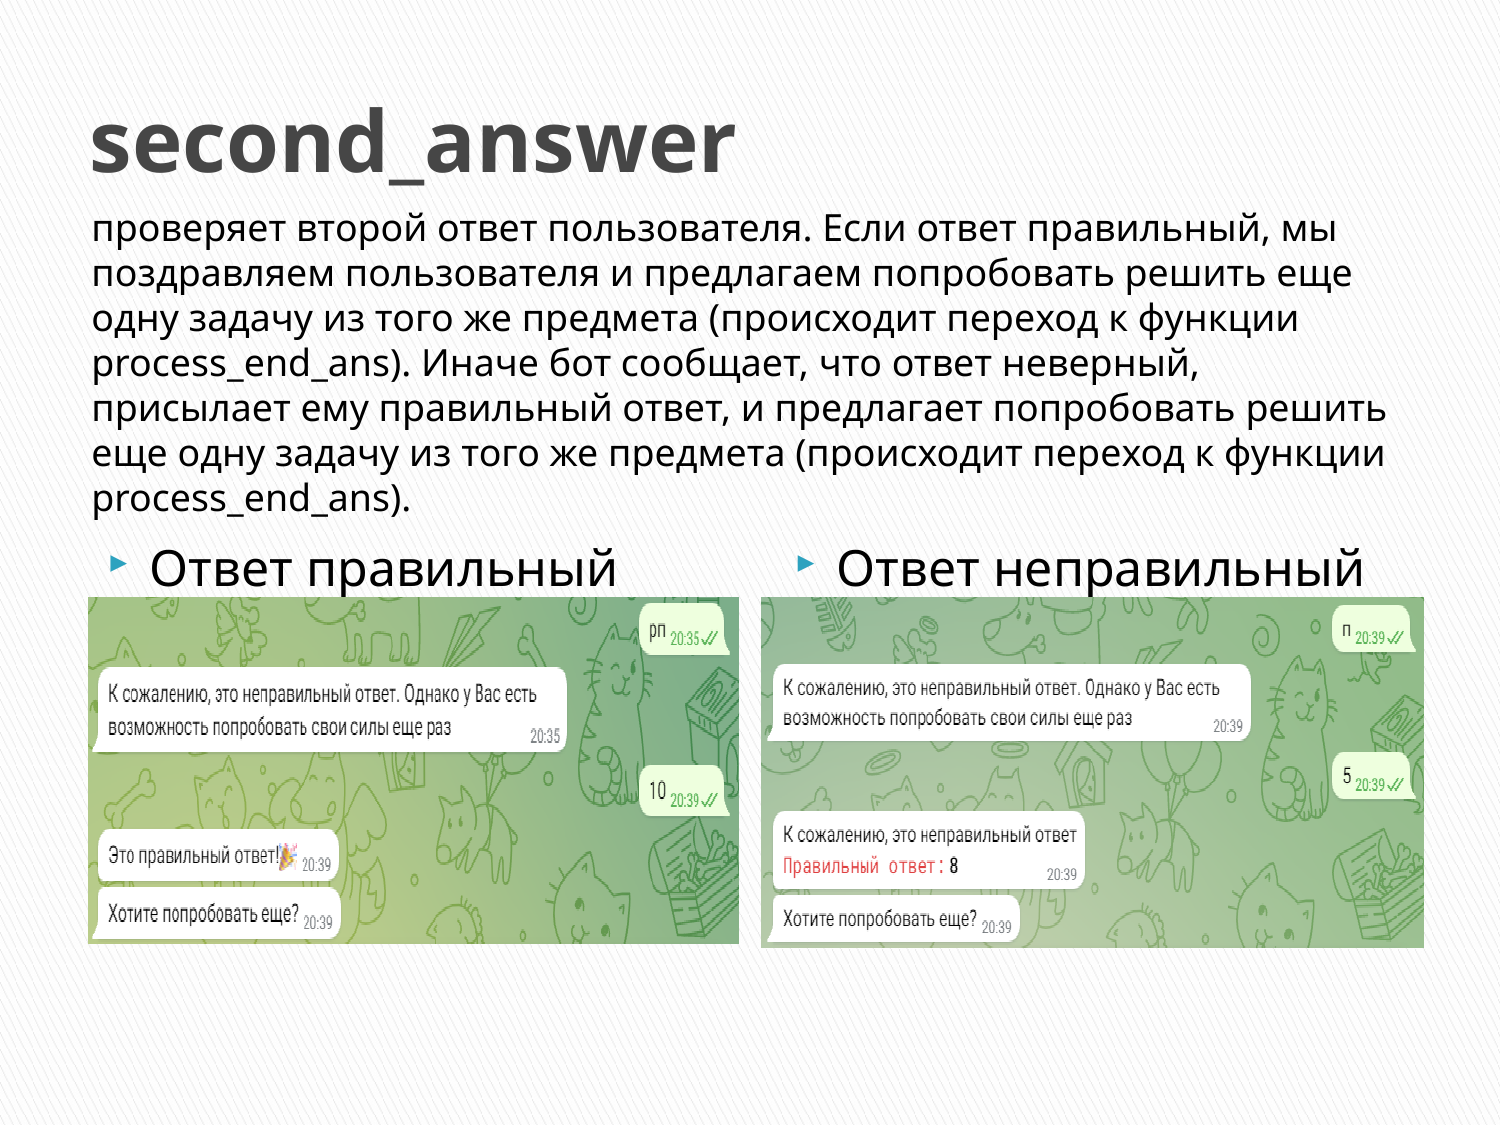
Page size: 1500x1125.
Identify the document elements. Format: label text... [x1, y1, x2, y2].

picture [761, 597, 1424, 948]
text_box проверяет второй ответ пользователя. Если ответ правильный, мы поздравляем пользователя и предлагаем попробовать решить еще одну задачу из того же предмета (происходит переход к функции process_end_ans). Иначе бот сообщает, что ответ неверный, присылает ему правильный ответ, и предлагает попробовать решить еще одну задачу из того же предмета (происходит переход к функции process_end_ans). [76, 196, 1424, 527]
list Ответ правильный [75, 529, 738, 953]
picture [88, 597, 739, 944]
title second_answer [75, 44, 1425, 233]
list Ответ неправильный [761, 529, 1425, 600]
